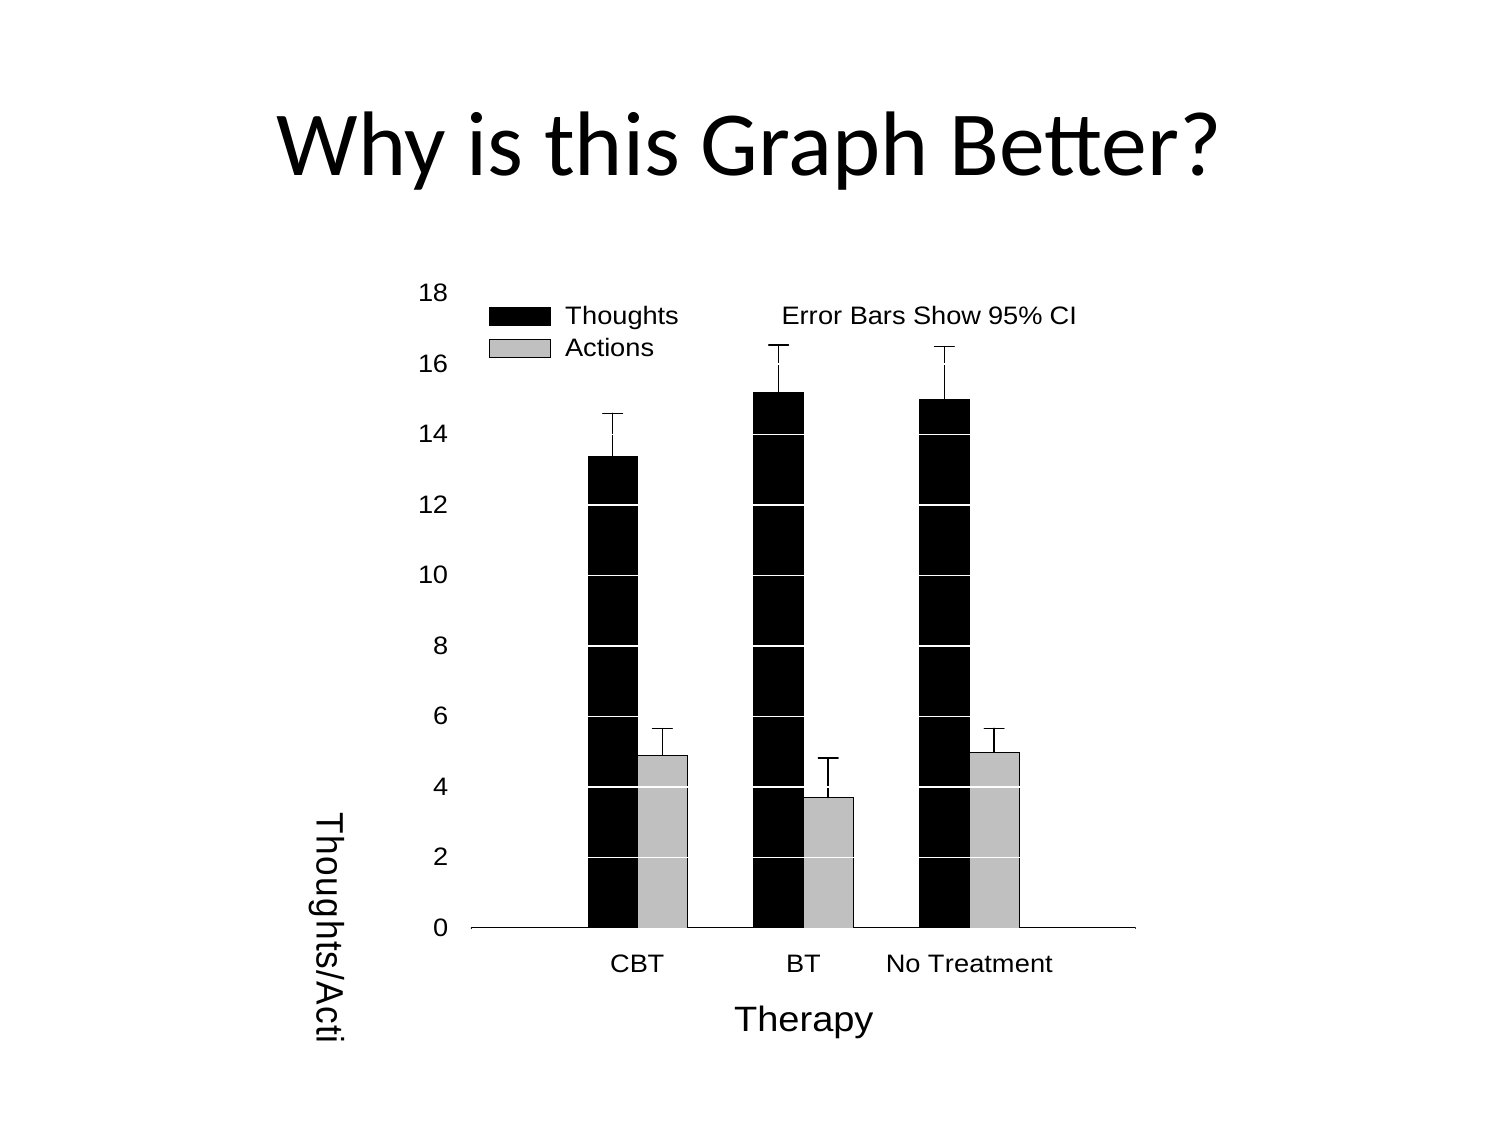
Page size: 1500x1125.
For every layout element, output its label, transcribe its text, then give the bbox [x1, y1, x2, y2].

picture [304, 198, 1231, 1044]
title Why is this Graph Better? [75, 45, 1425, 233]
